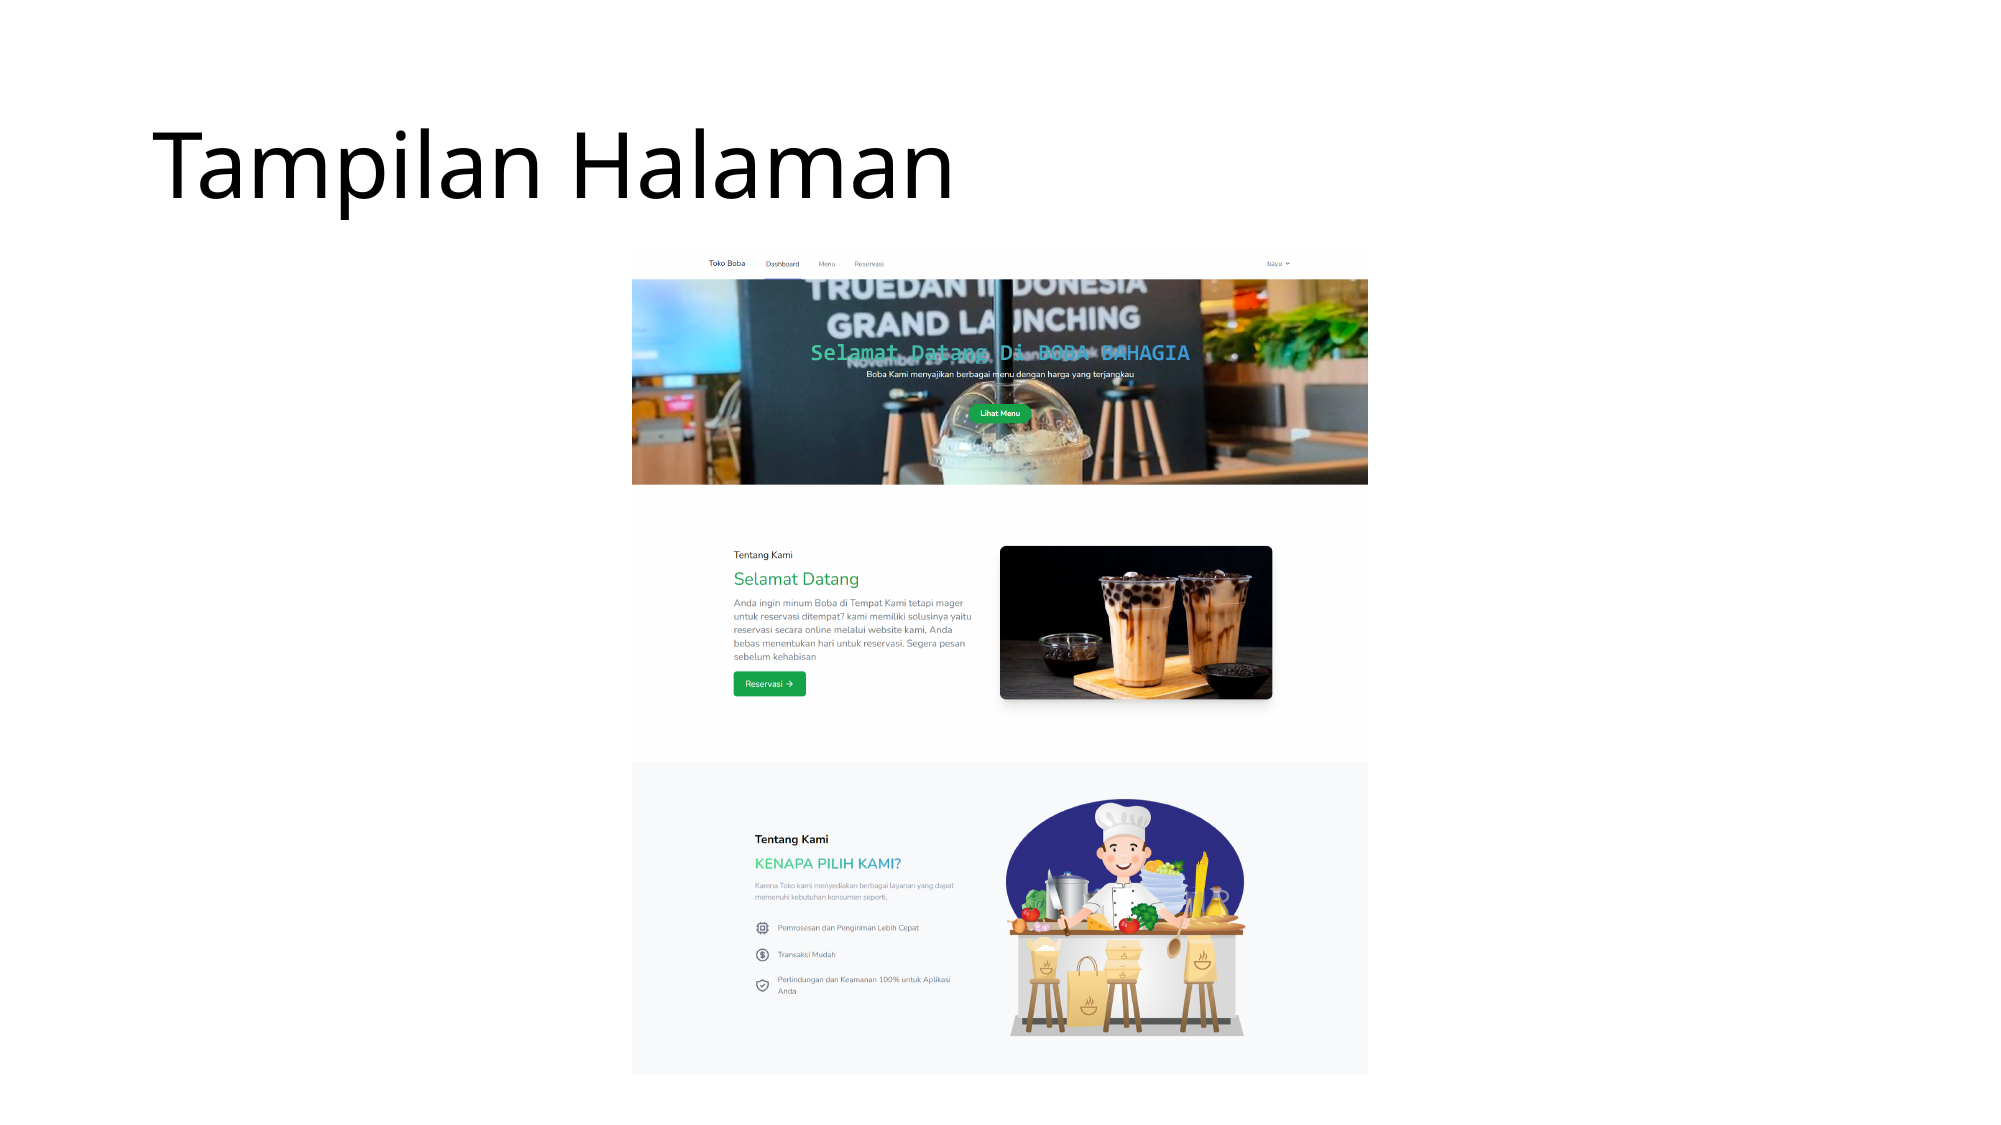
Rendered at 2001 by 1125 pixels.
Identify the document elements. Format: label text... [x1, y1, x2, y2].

title Tampilan Halaman [137, 59, 1863, 278]
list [631, 248, 1368, 1074]
